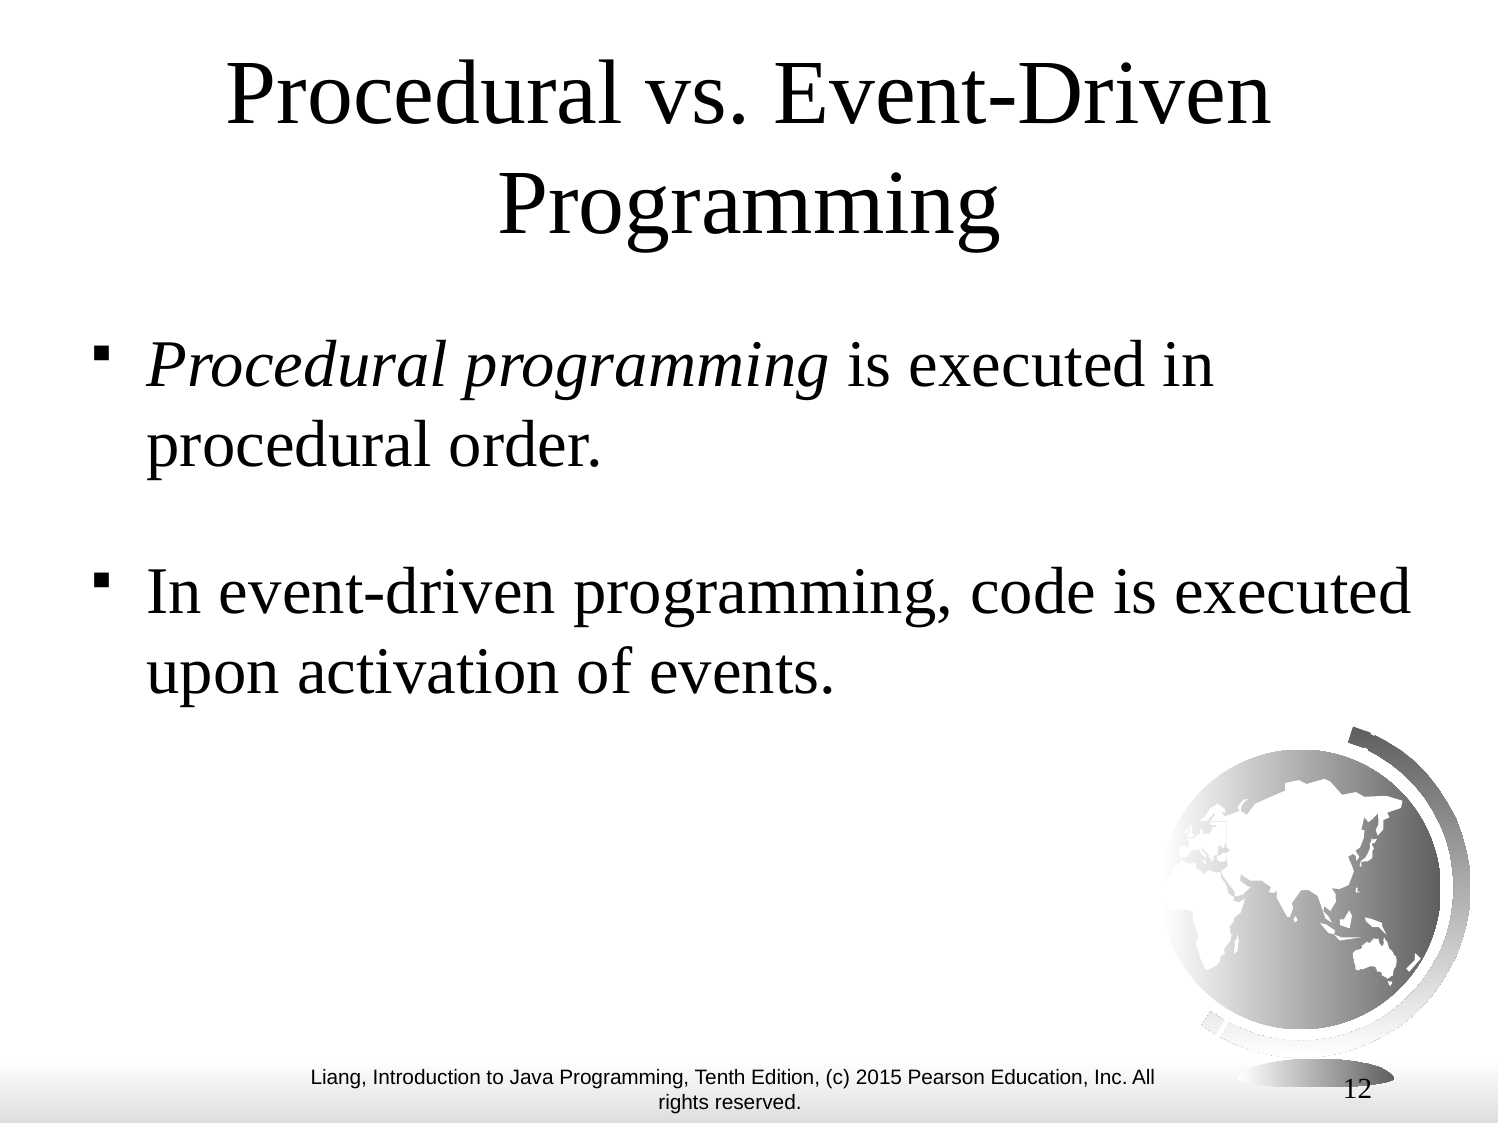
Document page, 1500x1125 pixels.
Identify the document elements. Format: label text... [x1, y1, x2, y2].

title Procedural vs. Event-Driven Programming [112, 50, 1388, 235]
list Procedural programming is executed in procedural order. In event-driven programming, code is executed upon activation of events. [75, 312, 1438, 738]
slide_number 12 [1074, 1049, 1388, 1125]
